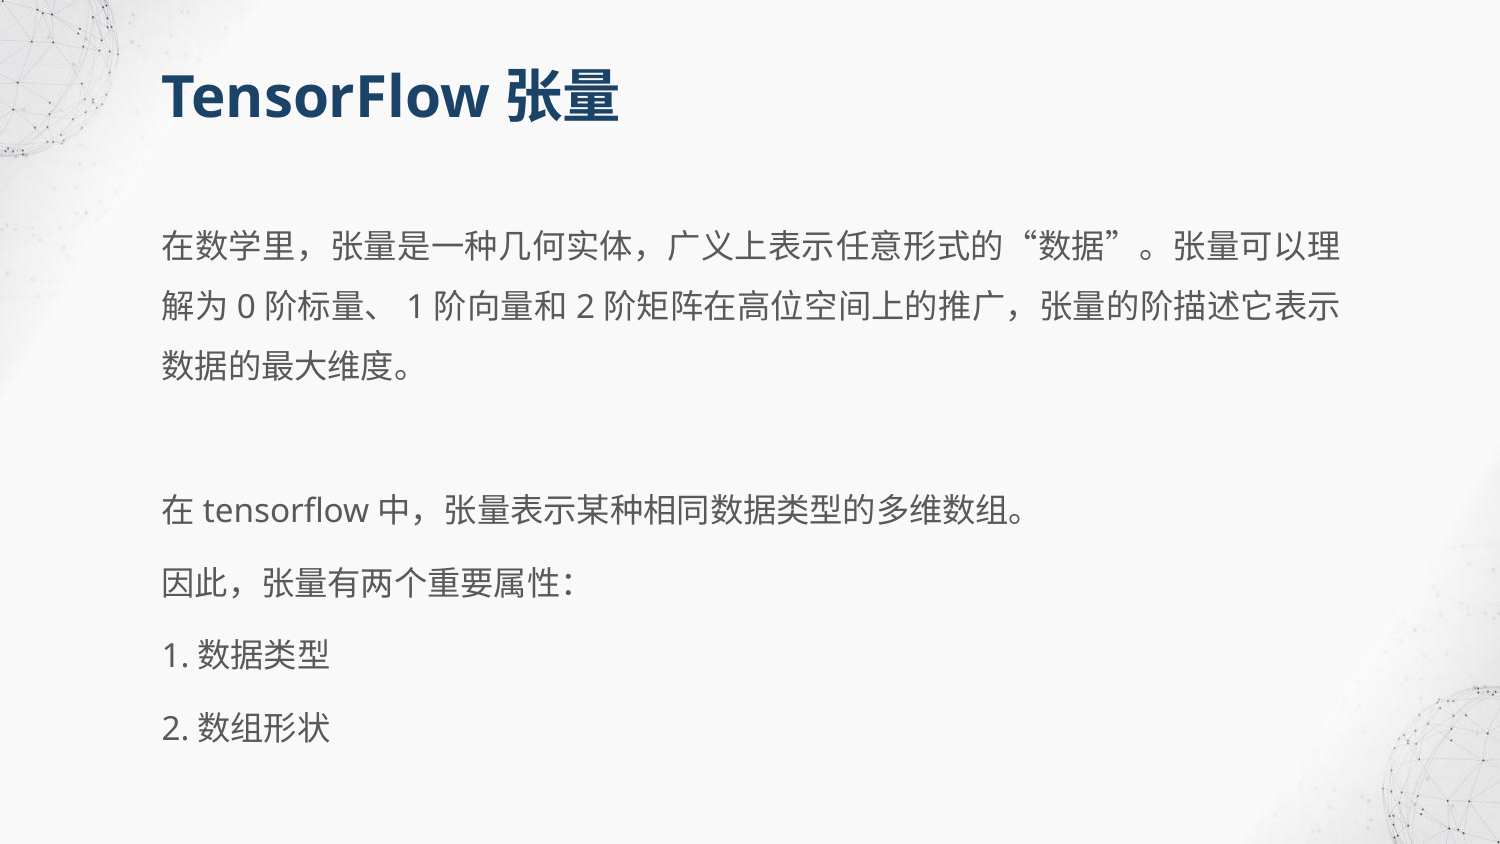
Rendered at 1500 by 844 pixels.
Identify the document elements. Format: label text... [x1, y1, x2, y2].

text_box TensorFlow张量 在数学里，张量是一种几何实体，广义上表示任意形式的“数据”。张量可以理解为0阶标量、1阶向量和2阶矩阵在高位空间上的推广，张量的阶描述它表示数据的最大维度。 在tensorflow中，张量表示某种相同数据类型的多维数组。 因此，张量有两个重要属性： 1.数据类型 2.数组形状 [146, 51, 1356, 755]
picture [0, 0, 1500, 844]
